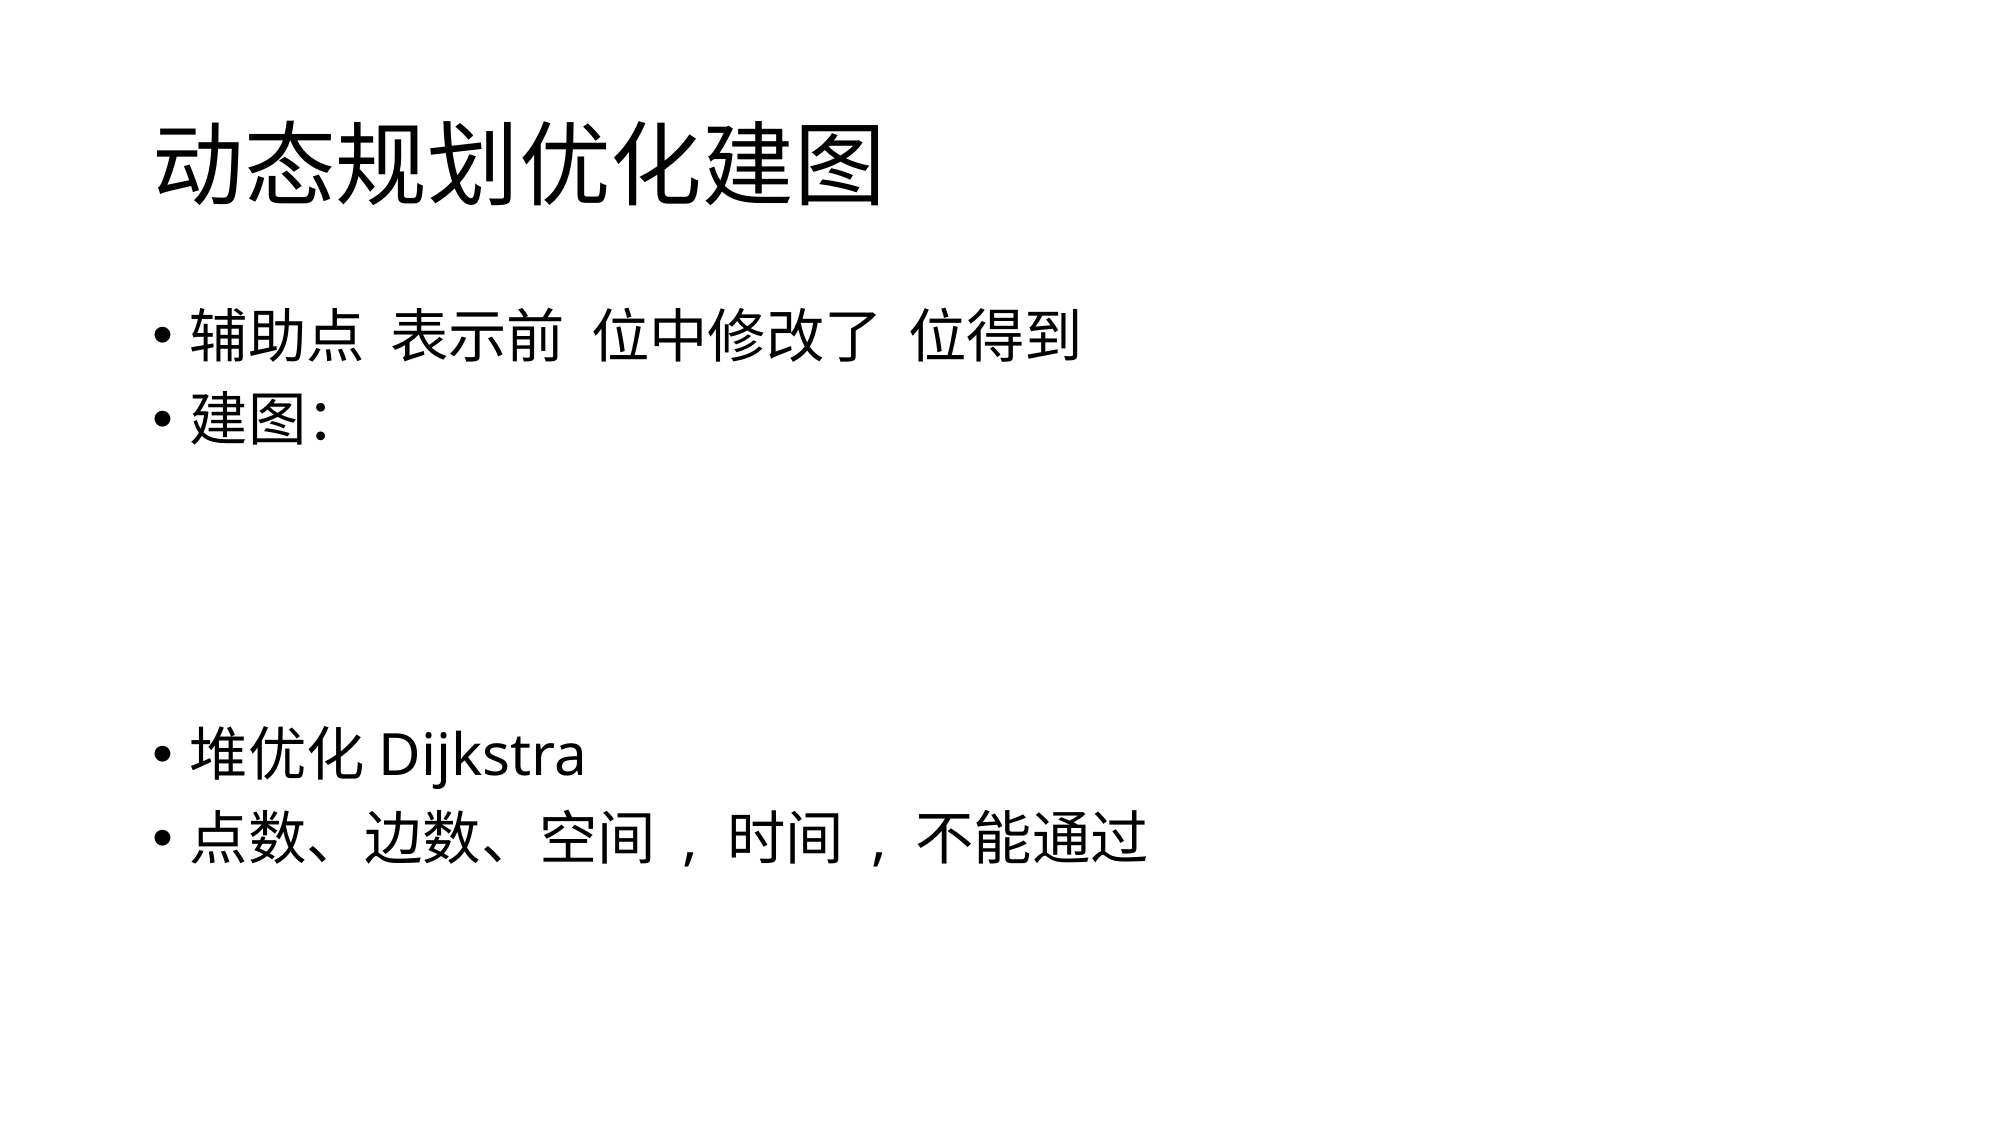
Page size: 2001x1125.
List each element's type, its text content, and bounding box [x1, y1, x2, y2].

title 动态规划优化建图 [137, 59, 1863, 278]
